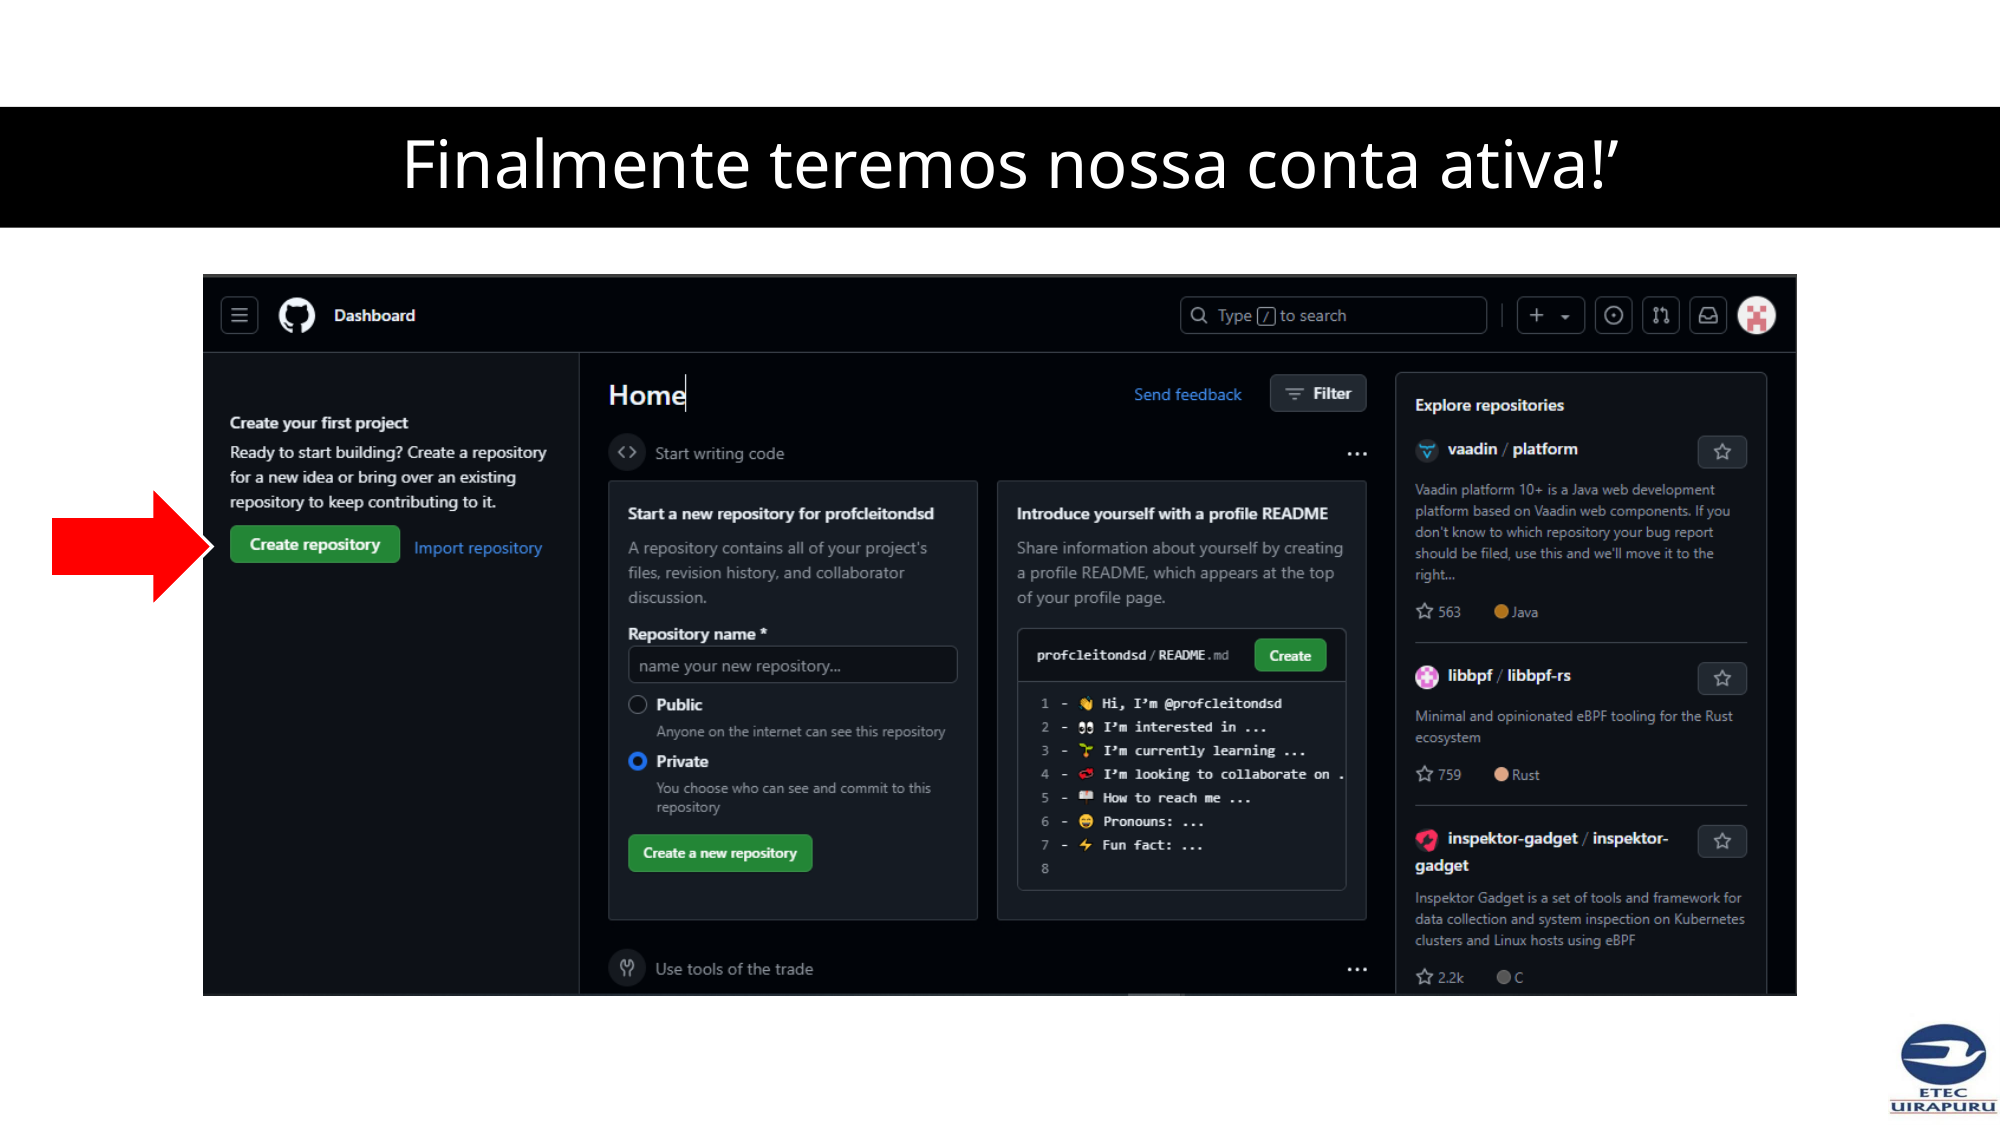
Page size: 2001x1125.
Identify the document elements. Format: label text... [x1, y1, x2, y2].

text_box [0, 105, 2000, 229]
title Finalmente teremos nossa conta ativa!’ [91, 105, 1931, 228]
text_box [48, 482, 202, 611]
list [202, 274, 1797, 997]
picture [1888, 1012, 2000, 1125]
